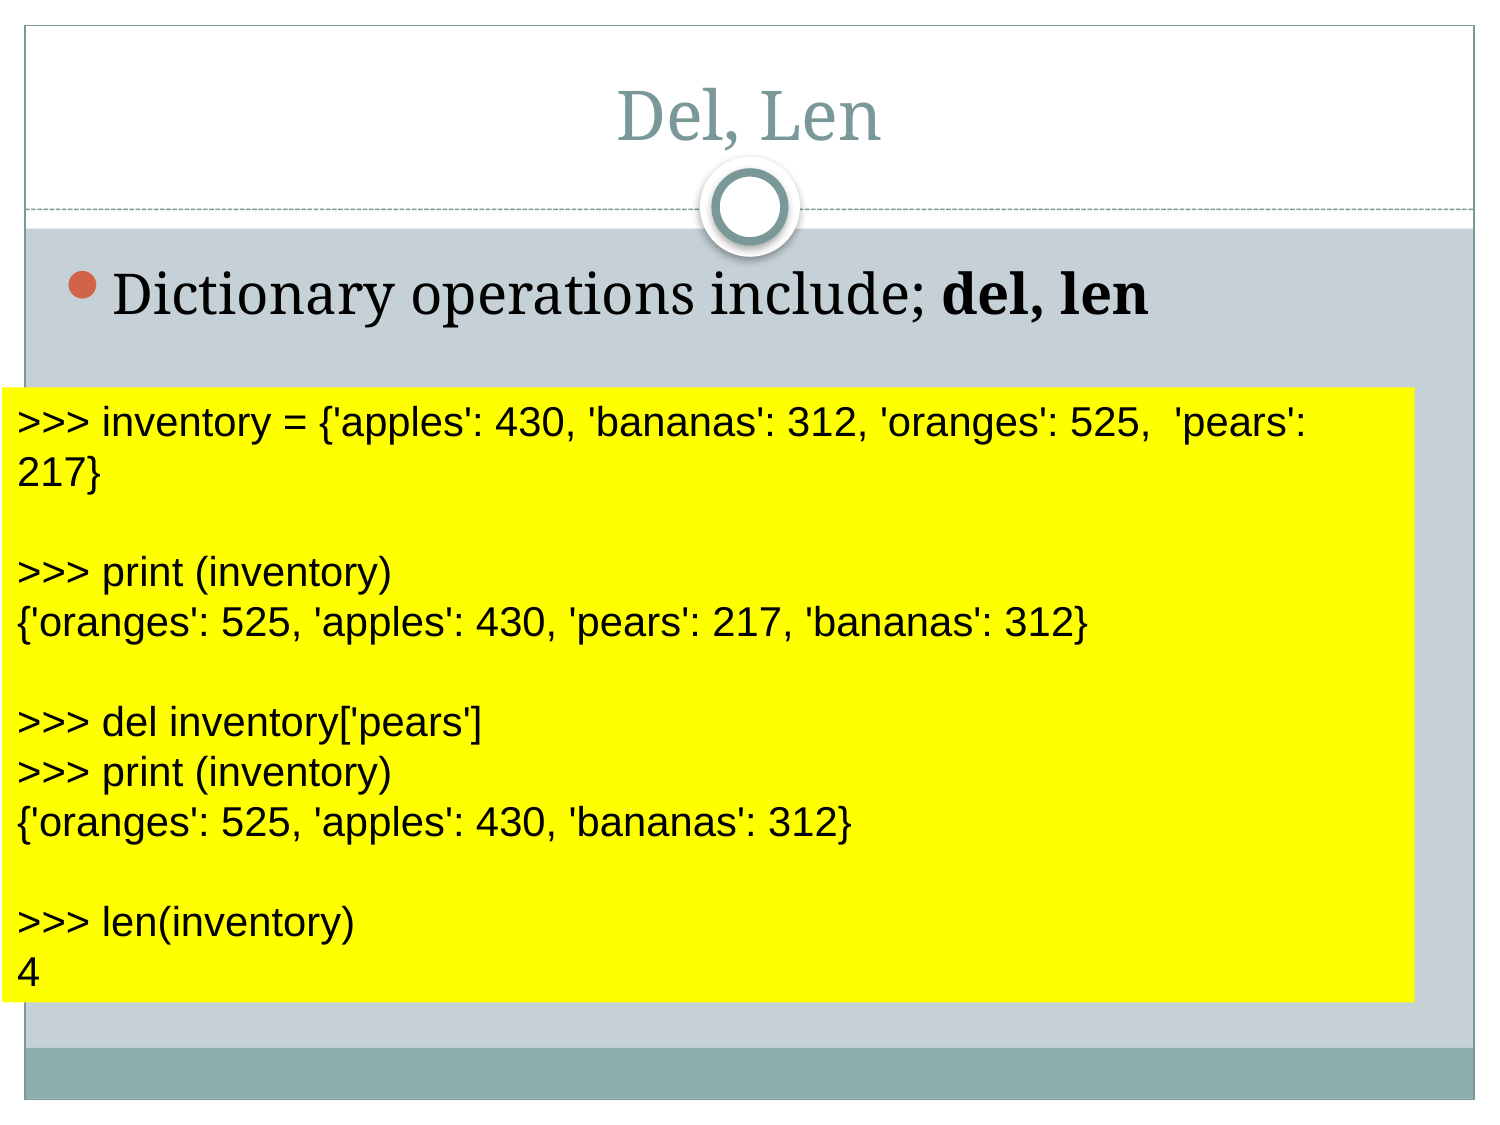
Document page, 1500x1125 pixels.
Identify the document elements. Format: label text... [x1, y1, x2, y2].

title Del, Len [49, 37, 1450, 162]
text_box >>> inventory = {'apples': 430, 'bananas': 312, 'oranges': 525, 'pears': 217} >>> print (inventory) {'oranges': 525, 'apples': 430, 'pears': 217, 'bananas': 312} >>> del inventory['pears'] >>> print (inventory) {'oranges': 525, 'apples': 430, 'bananas': 312} >>> len(inventory) 4 [2, 387, 1415, 1003]
list Dictionary operations include; del, len [49, 250, 1445, 388]
